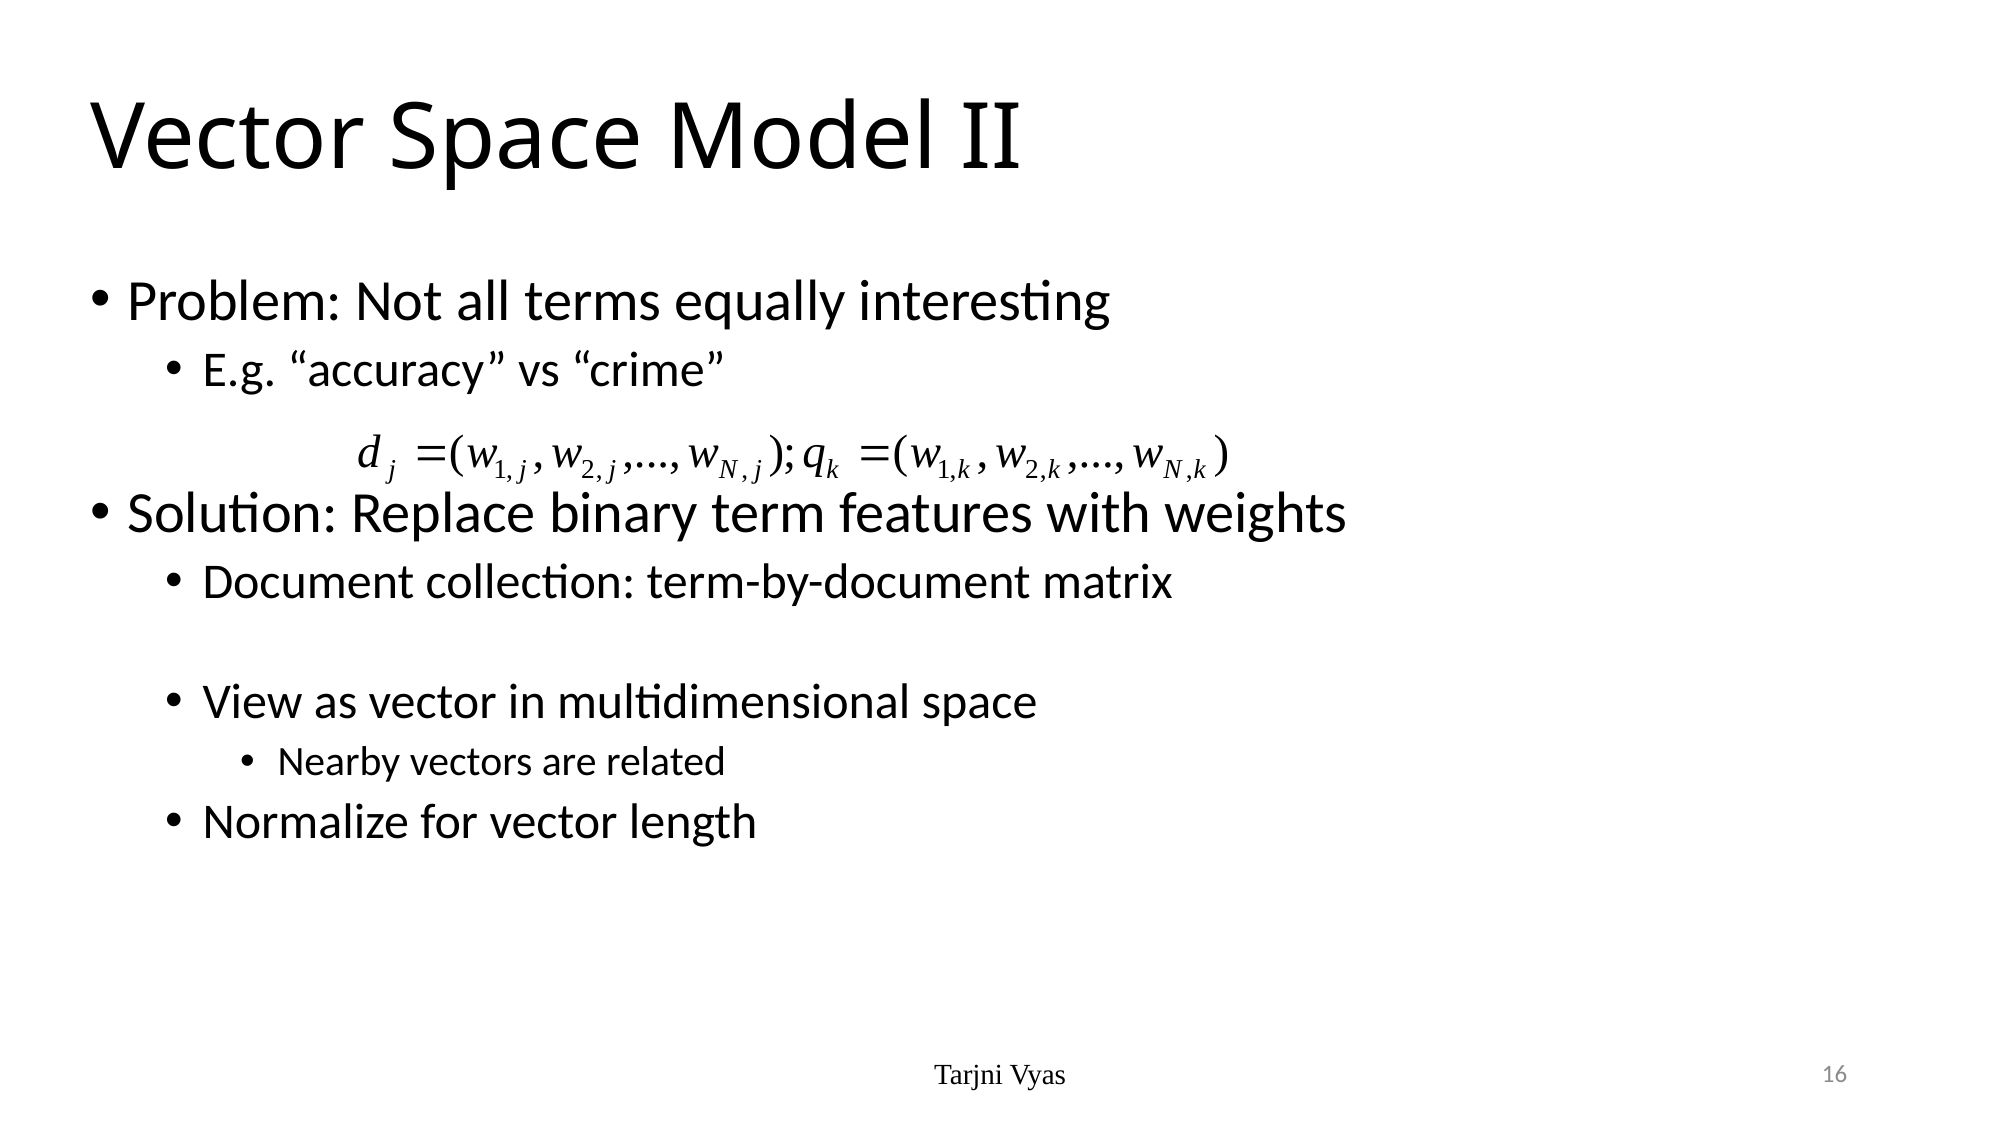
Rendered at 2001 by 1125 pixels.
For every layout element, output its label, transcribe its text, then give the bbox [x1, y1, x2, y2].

text_box Problem: Not all terms equally interesting E.g. “accuracy” vs “crime” Solution: Replace binary term features with weights Document collection: term-by-document matrix View as vector in multidimensional space Nearby vectors are related Normalize for vector length [75, 262, 1375, 1005]
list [349, 412, 1238, 495]
footer Tarjni Vyas [662, 1042, 1338, 1103]
title Vector Space Model II [75, 45, 1425, 233]
slide_number 16 [1412, 1042, 1863, 1103]
